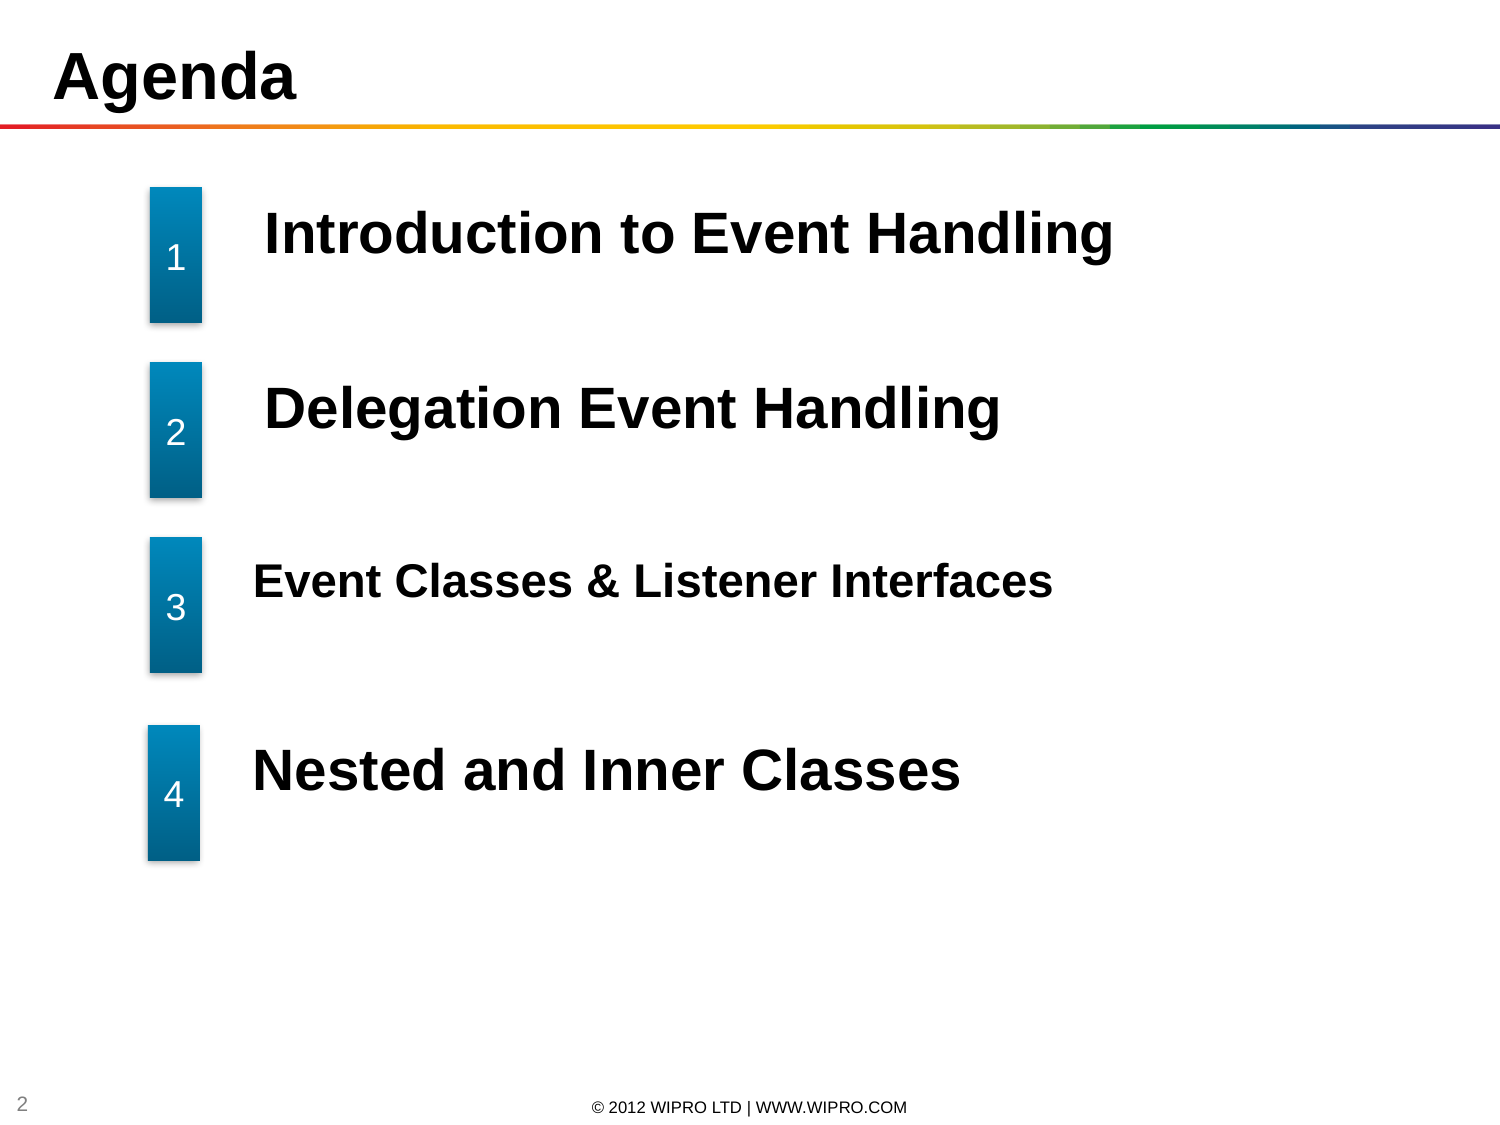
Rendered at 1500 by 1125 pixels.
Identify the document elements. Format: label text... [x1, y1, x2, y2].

text_box Introduction to Event Handling [249, 187, 1288, 313]
title Agenda [37, 24, 1279, 176]
text_box Nested and Inner Classes [238, 724, 1225, 832]
text_box 2 [149, 362, 203, 499]
text_box 4 [147, 724, 201, 861]
text_box 1 [149, 187, 203, 324]
text_box 3 [149, 537, 203, 674]
list Delegation Event Handling [249, 362, 1263, 488]
text_box Event Classes & Listener Interfaces [238, 542, 1200, 650]
